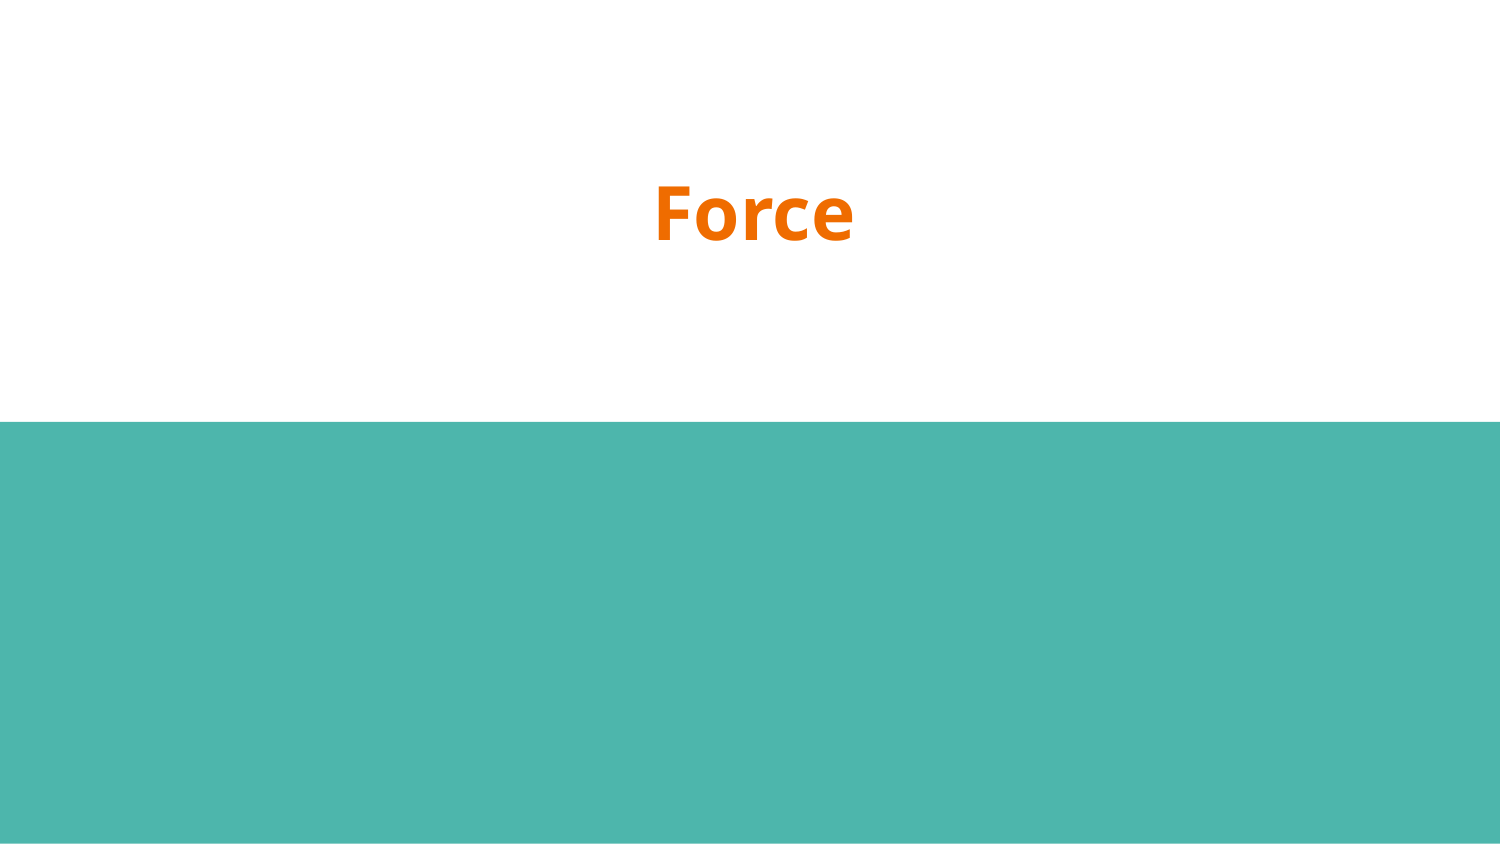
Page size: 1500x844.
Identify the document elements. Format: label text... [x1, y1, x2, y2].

title Force [51, 133, 1458, 289]
